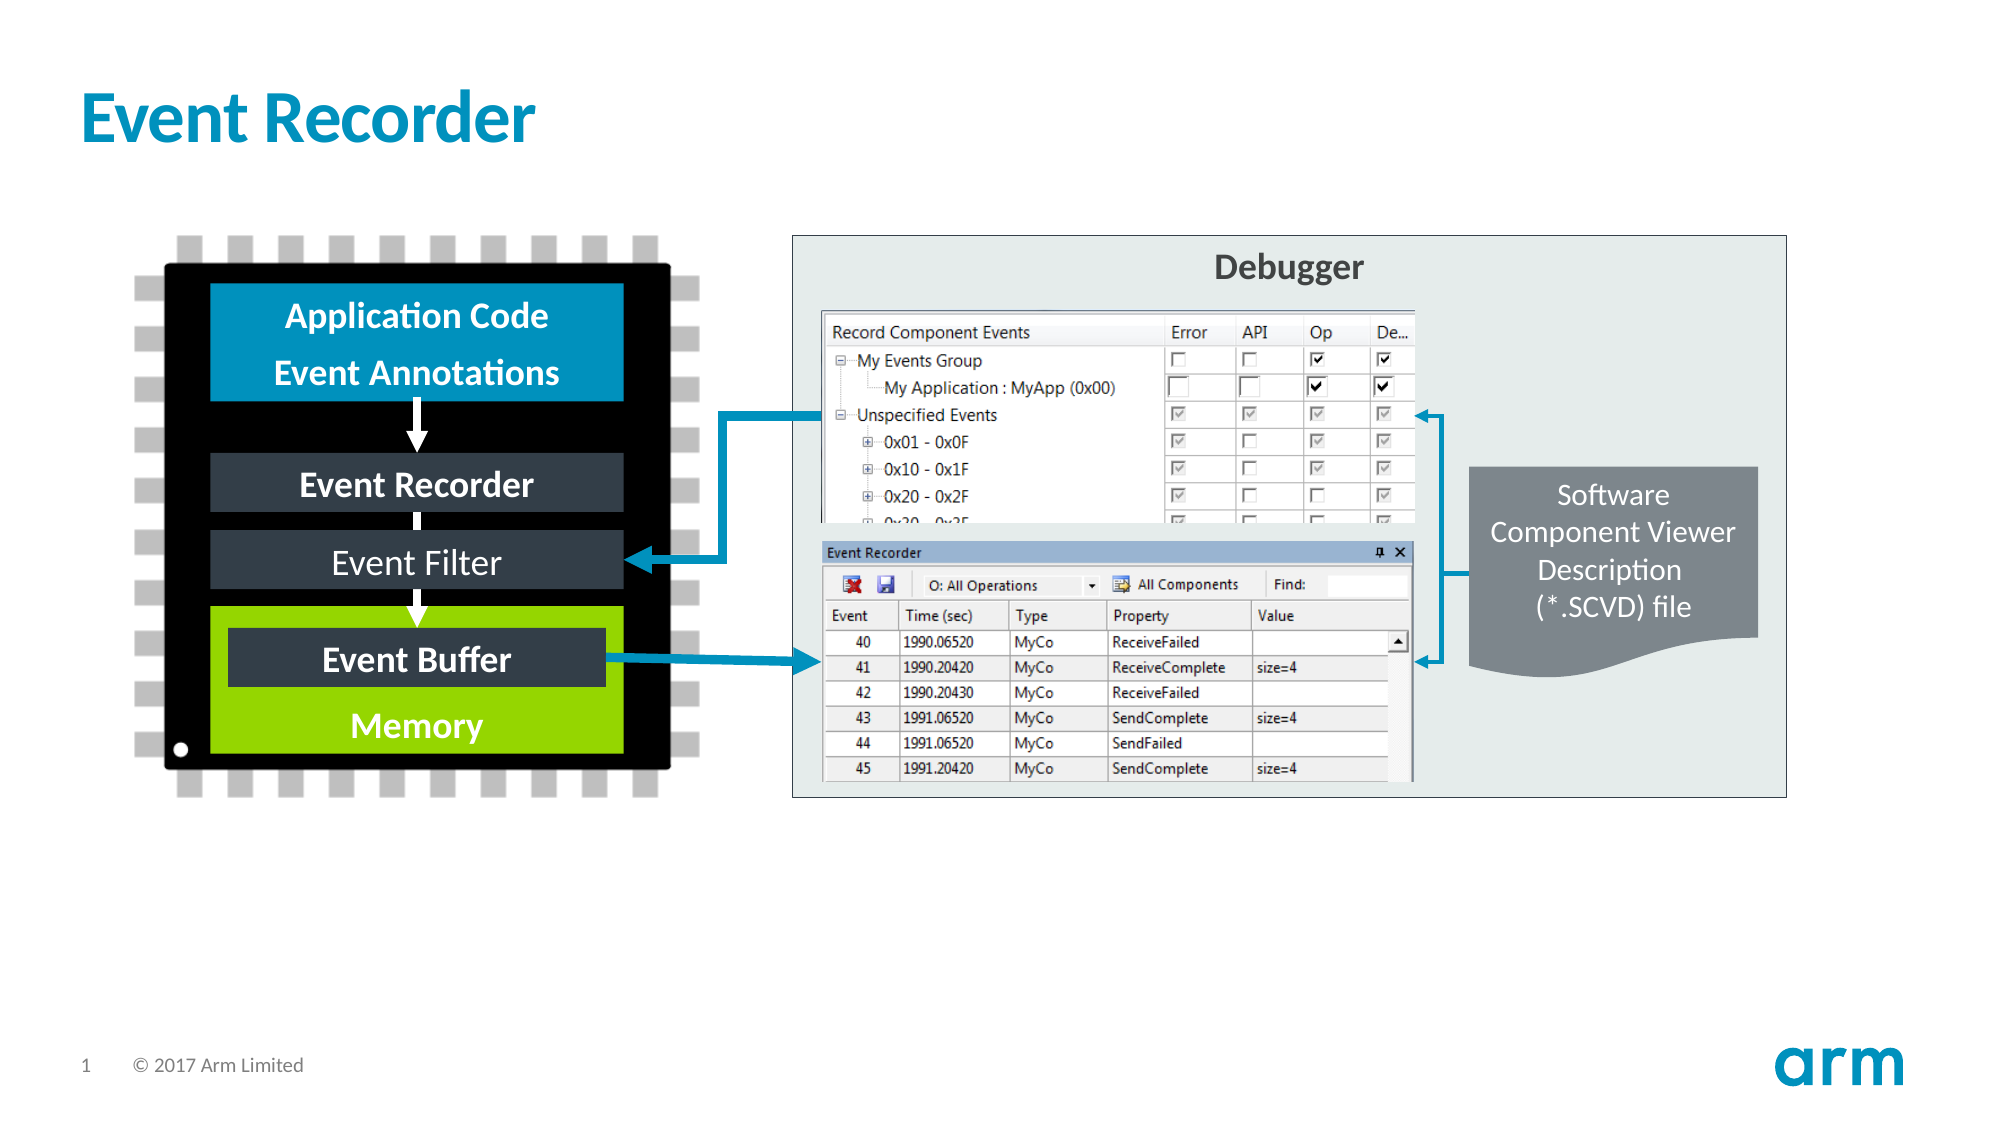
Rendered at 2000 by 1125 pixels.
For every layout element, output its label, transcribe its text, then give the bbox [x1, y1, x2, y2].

picture [821, 541, 1415, 782]
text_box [1414, 415, 1470, 573]
text_box Debugger [792, 235, 1787, 798]
text_box Software Component Viewer Description (*.SCVD) file [1469, 466, 1759, 678]
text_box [623, 415, 822, 560]
picture [821, 309, 1415, 523]
title Event Recorder [80, 48, 1915, 158]
picture [134, 235, 700, 798]
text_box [1414, 573, 1470, 662]
